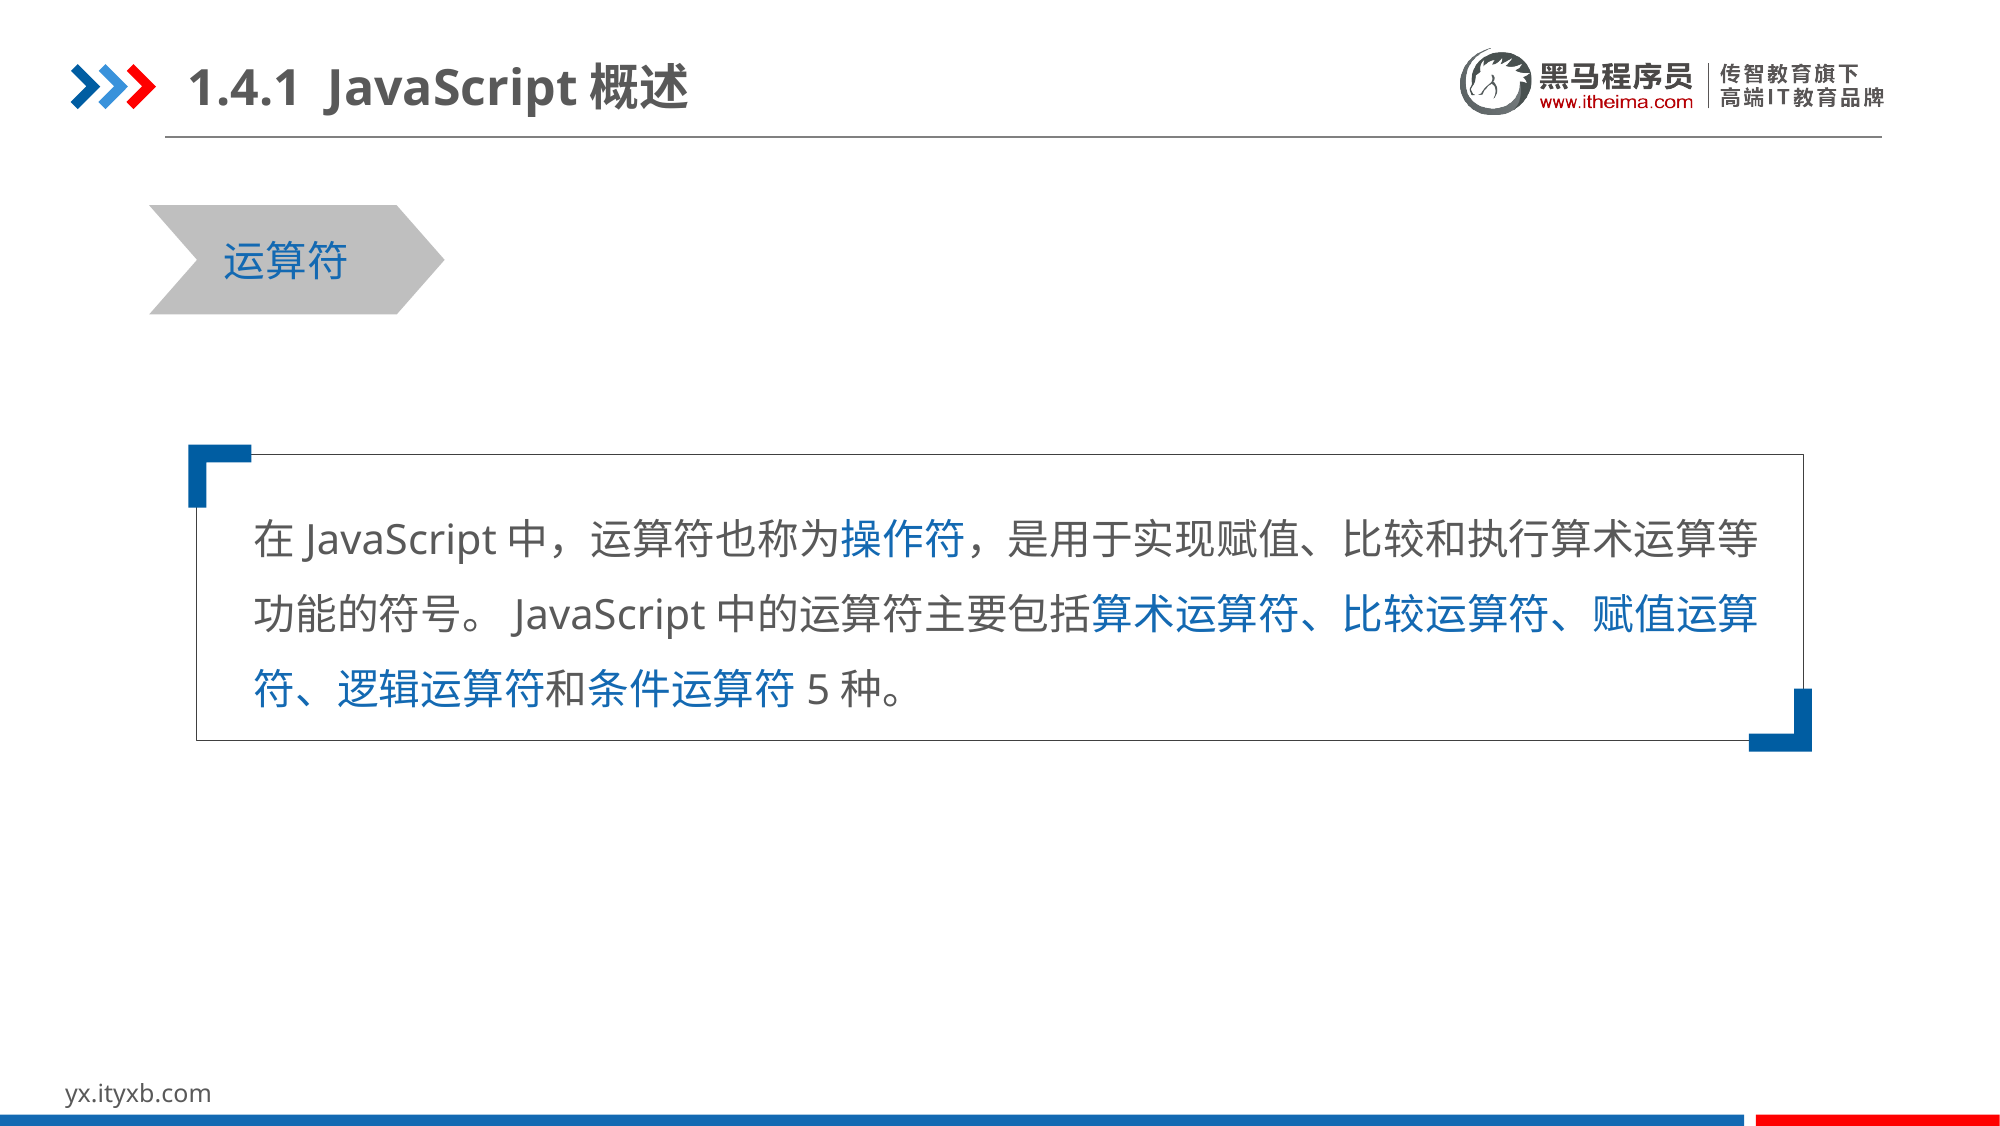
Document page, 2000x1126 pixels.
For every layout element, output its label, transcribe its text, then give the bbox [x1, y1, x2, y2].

text_box 运算符 [209, 227, 365, 292]
text_box 在JavaScript中，运算符也称为操作符，是用于实现赋值、比较和执行算术运算等功能的符号。JavaScript中的运算符主要包括算术运算符、比较运算符、赋值运算符、逻辑运算符和条件运算符5种。 [253, 487, 1779, 713]
text_box [186, 442, 254, 510]
text_box 1.4.1 JavaScript概述 [187, 43, 827, 127]
picture [1460, 48, 1887, 115]
text_box [194, 452, 1805, 742]
text_box [149, 205, 445, 315]
text_box [1747, 687, 1814, 754]
